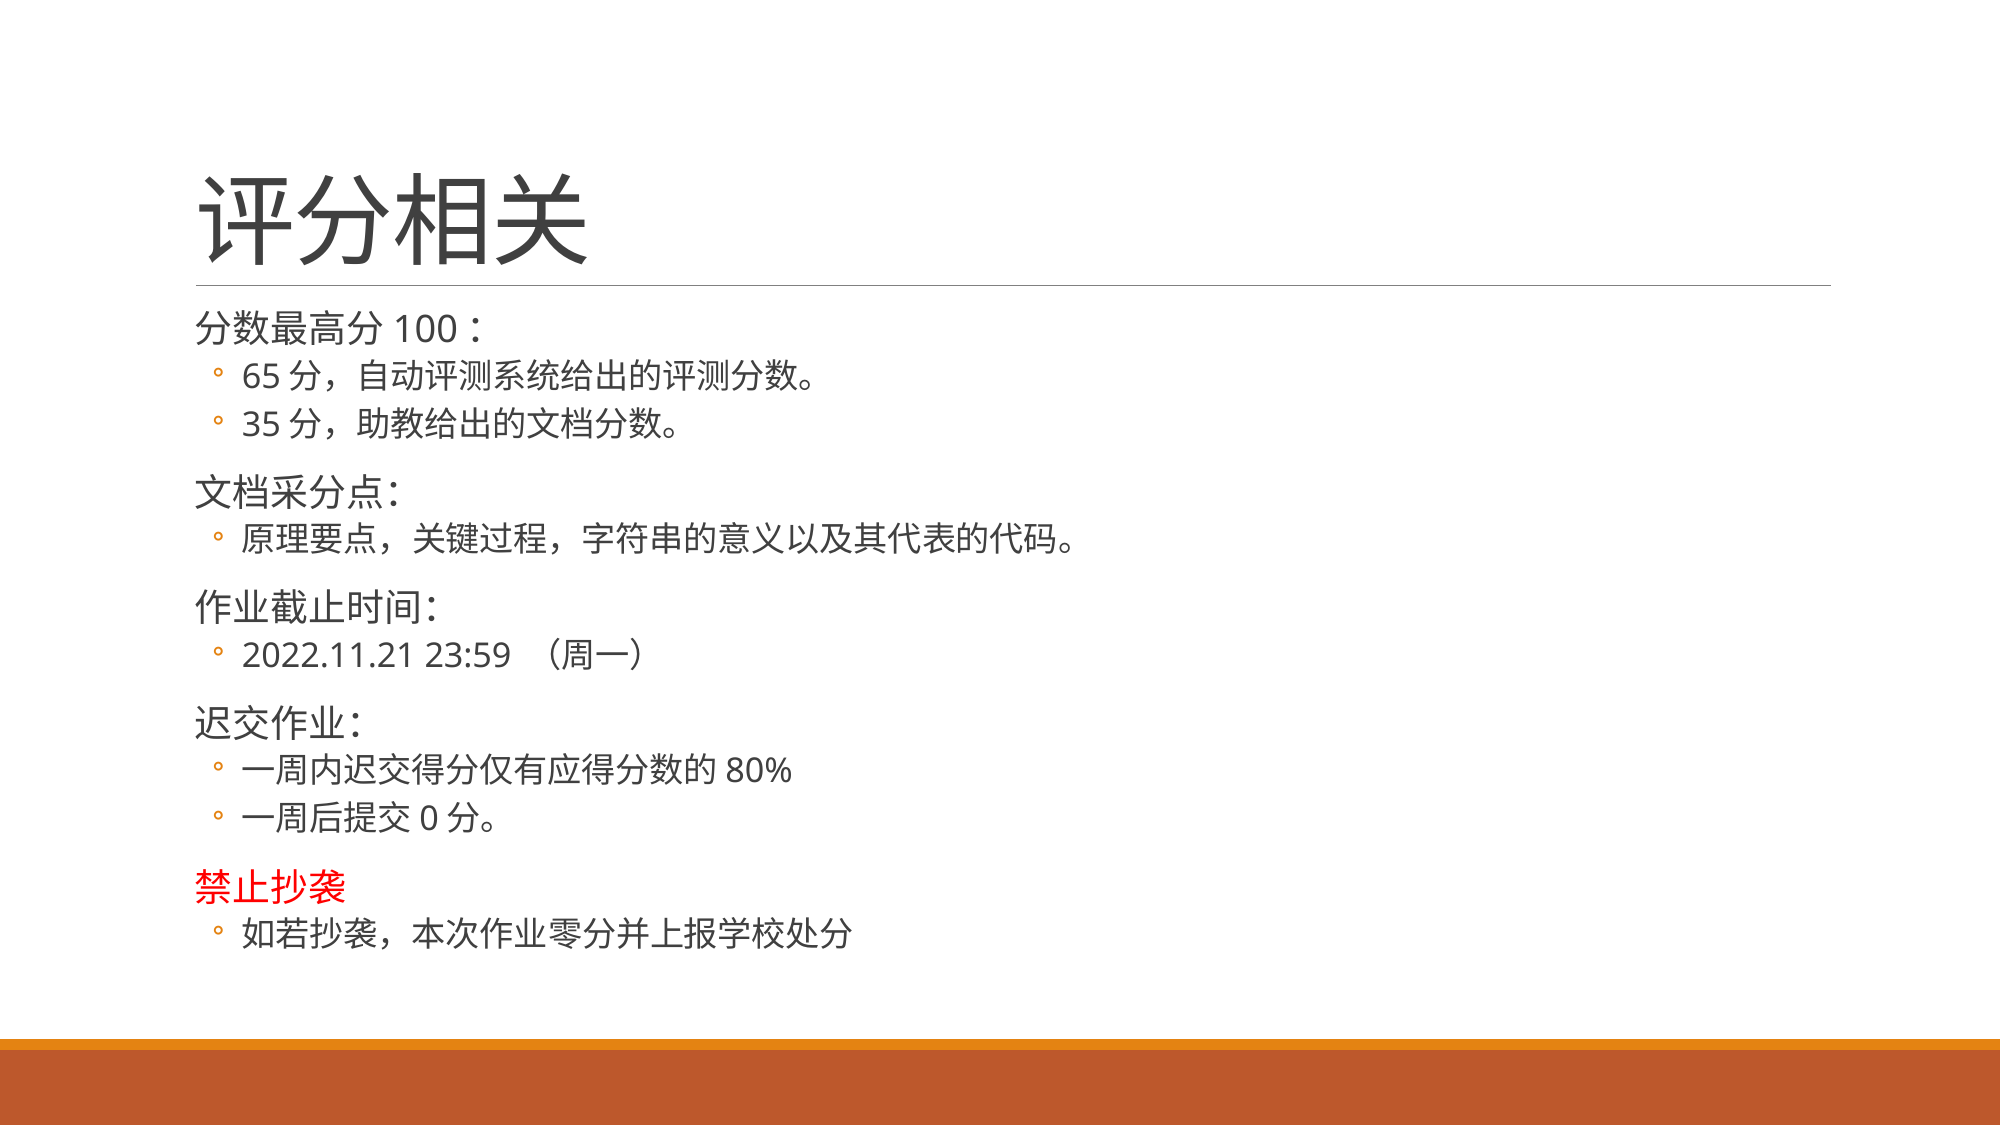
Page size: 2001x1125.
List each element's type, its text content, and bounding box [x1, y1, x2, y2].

title 评分相关 [180, 47, 1830, 285]
list 分数最高分100： 65分，自动评测系统给出的评测分数。 35分，助教给出的文档分数。 文档采分点： 原理要点，关键过程，字符串的意义以及其代表的代码。 作业截止时间： 2022.11.21 23:59 （周一） 迟交作业： 一周内迟交得分仅有应得分数的80% 一周后提交0分。 禁止抄袭 如若抄袭，本次作业零分并上报学校处分 [180, 302, 1830, 963]
